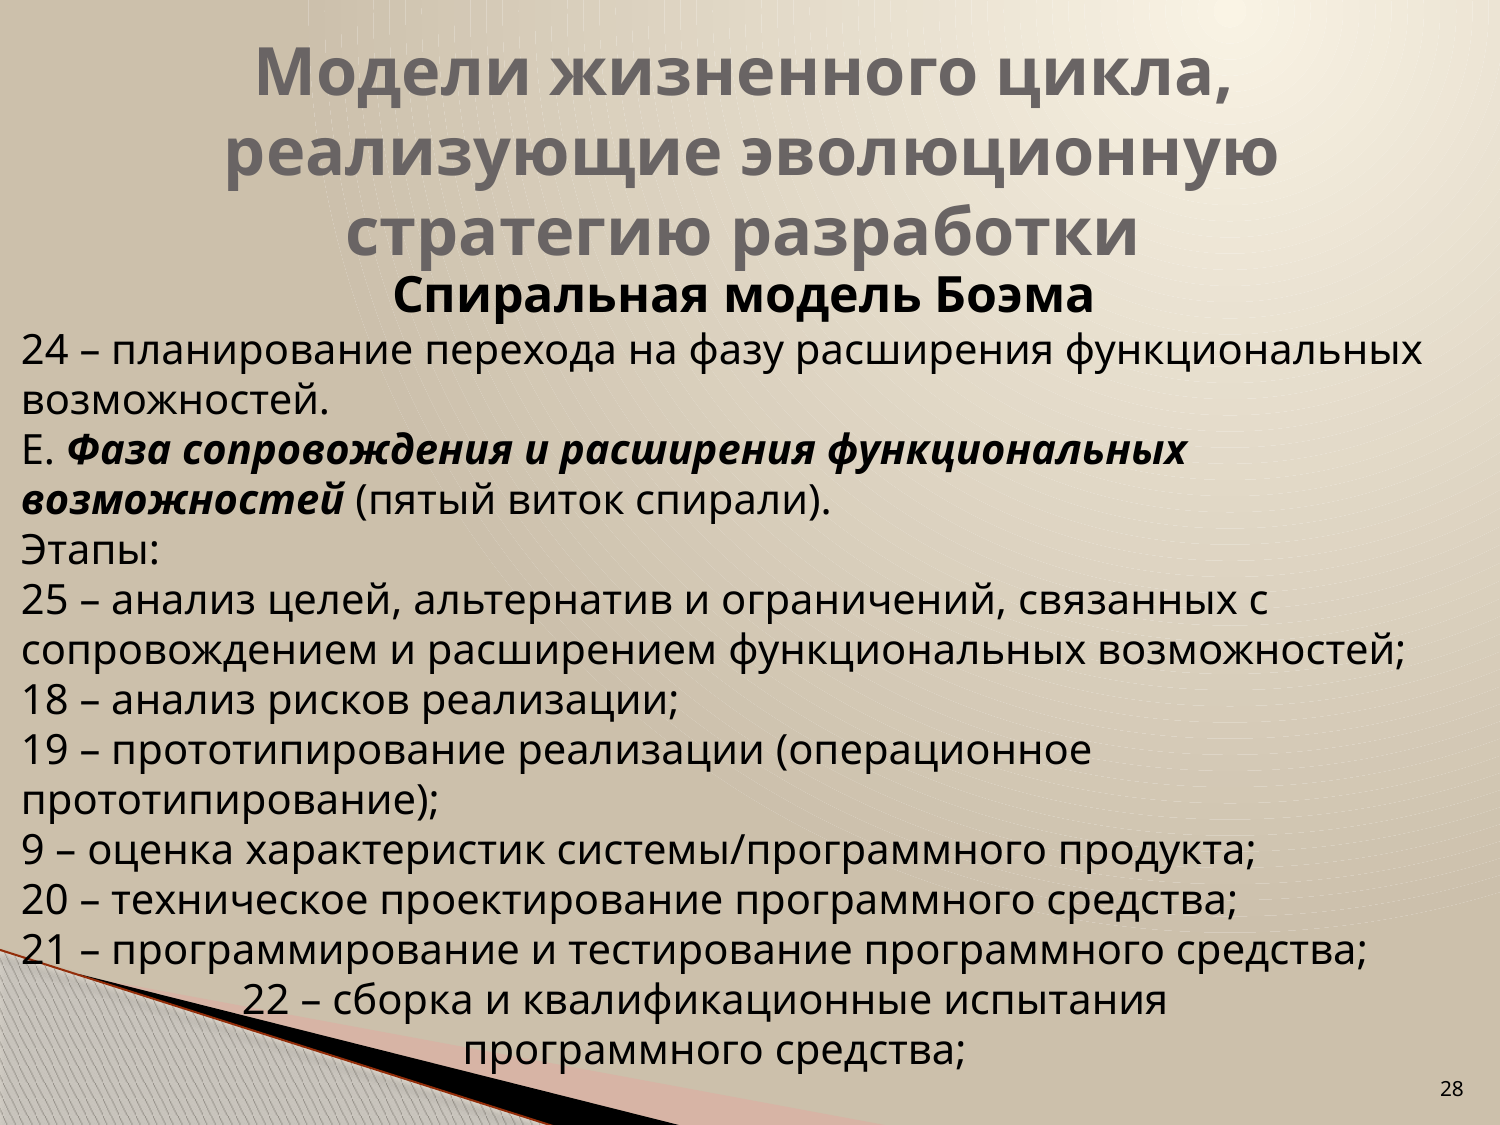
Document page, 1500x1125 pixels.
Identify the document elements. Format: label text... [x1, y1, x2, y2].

slide_number 28 [1418, 1051, 1479, 1112]
title Модели жизненного цикла, реализующие эволюционную стратегию разработки [29, 19, 1475, 279]
list Спиральная модель Боэма 24 – планирование перехода на фазу расширения функциональных возможностей. Е. Фаза сопровождения и расширения функциональных возможностей (пятый виток спирали). Этапы: 25 – анализ целей, альтернатив и ограничений, связанных с сопровождением и расширением функциональных возможностей; 18 – анализ рисков реализации; 19 – прототипирование реализации (операционное прототипирование); 9 – оценка характеристик системы/программного продукта; 20 – техническое проектирование программного средства; 21 – программирование и тестирование программного средства; 22 – сборка и квалификационные испытания программного средства; [5, 255, 1483, 1094]
